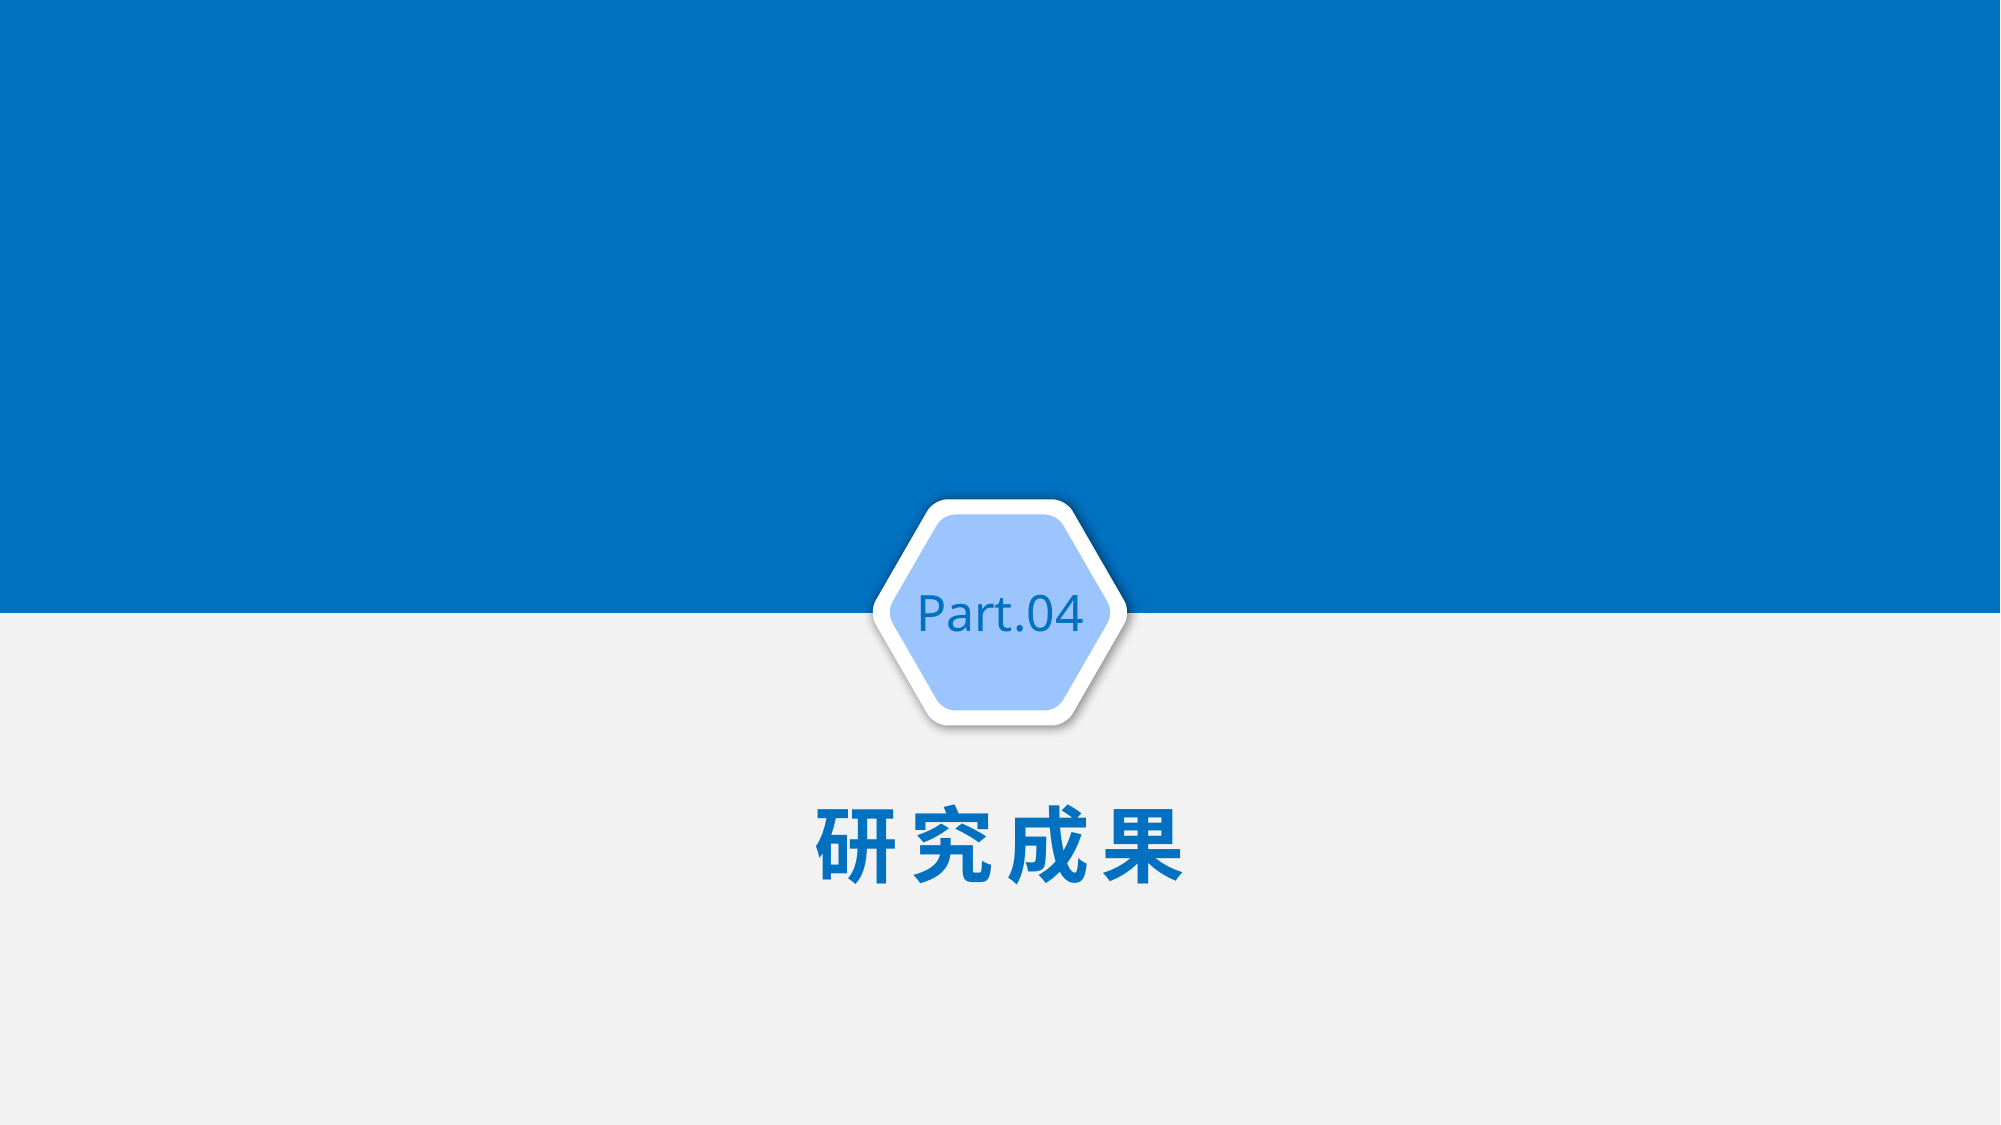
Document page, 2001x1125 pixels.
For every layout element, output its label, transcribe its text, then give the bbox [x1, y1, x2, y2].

text_box [0, 0, 2000, 614]
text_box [872, 499, 1127, 726]
text_box 研究成果 [545, 785, 1455, 901]
